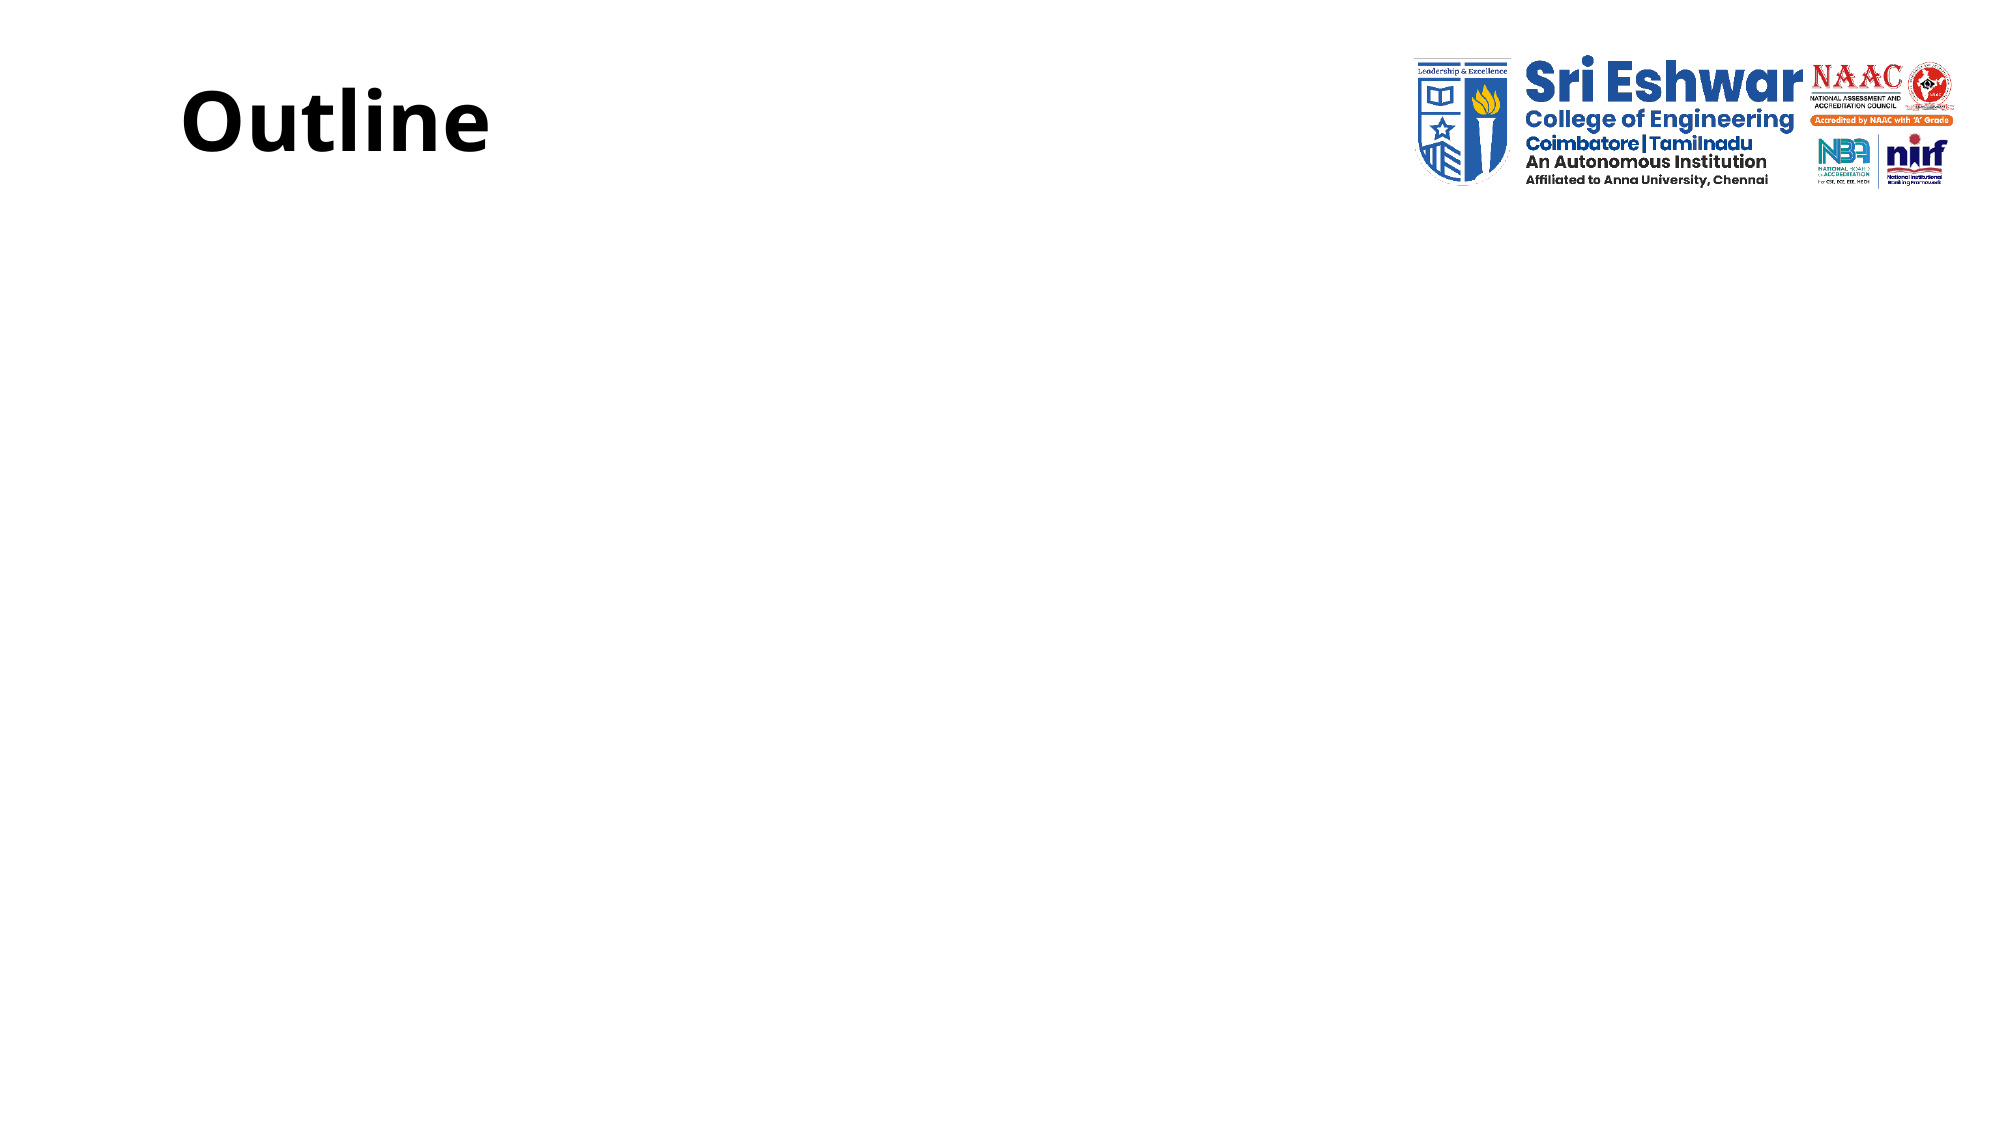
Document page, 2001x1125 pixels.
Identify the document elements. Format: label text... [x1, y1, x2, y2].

text_box Outline [165, 71, 1397, 201]
picture [1397, 39, 1965, 201]
